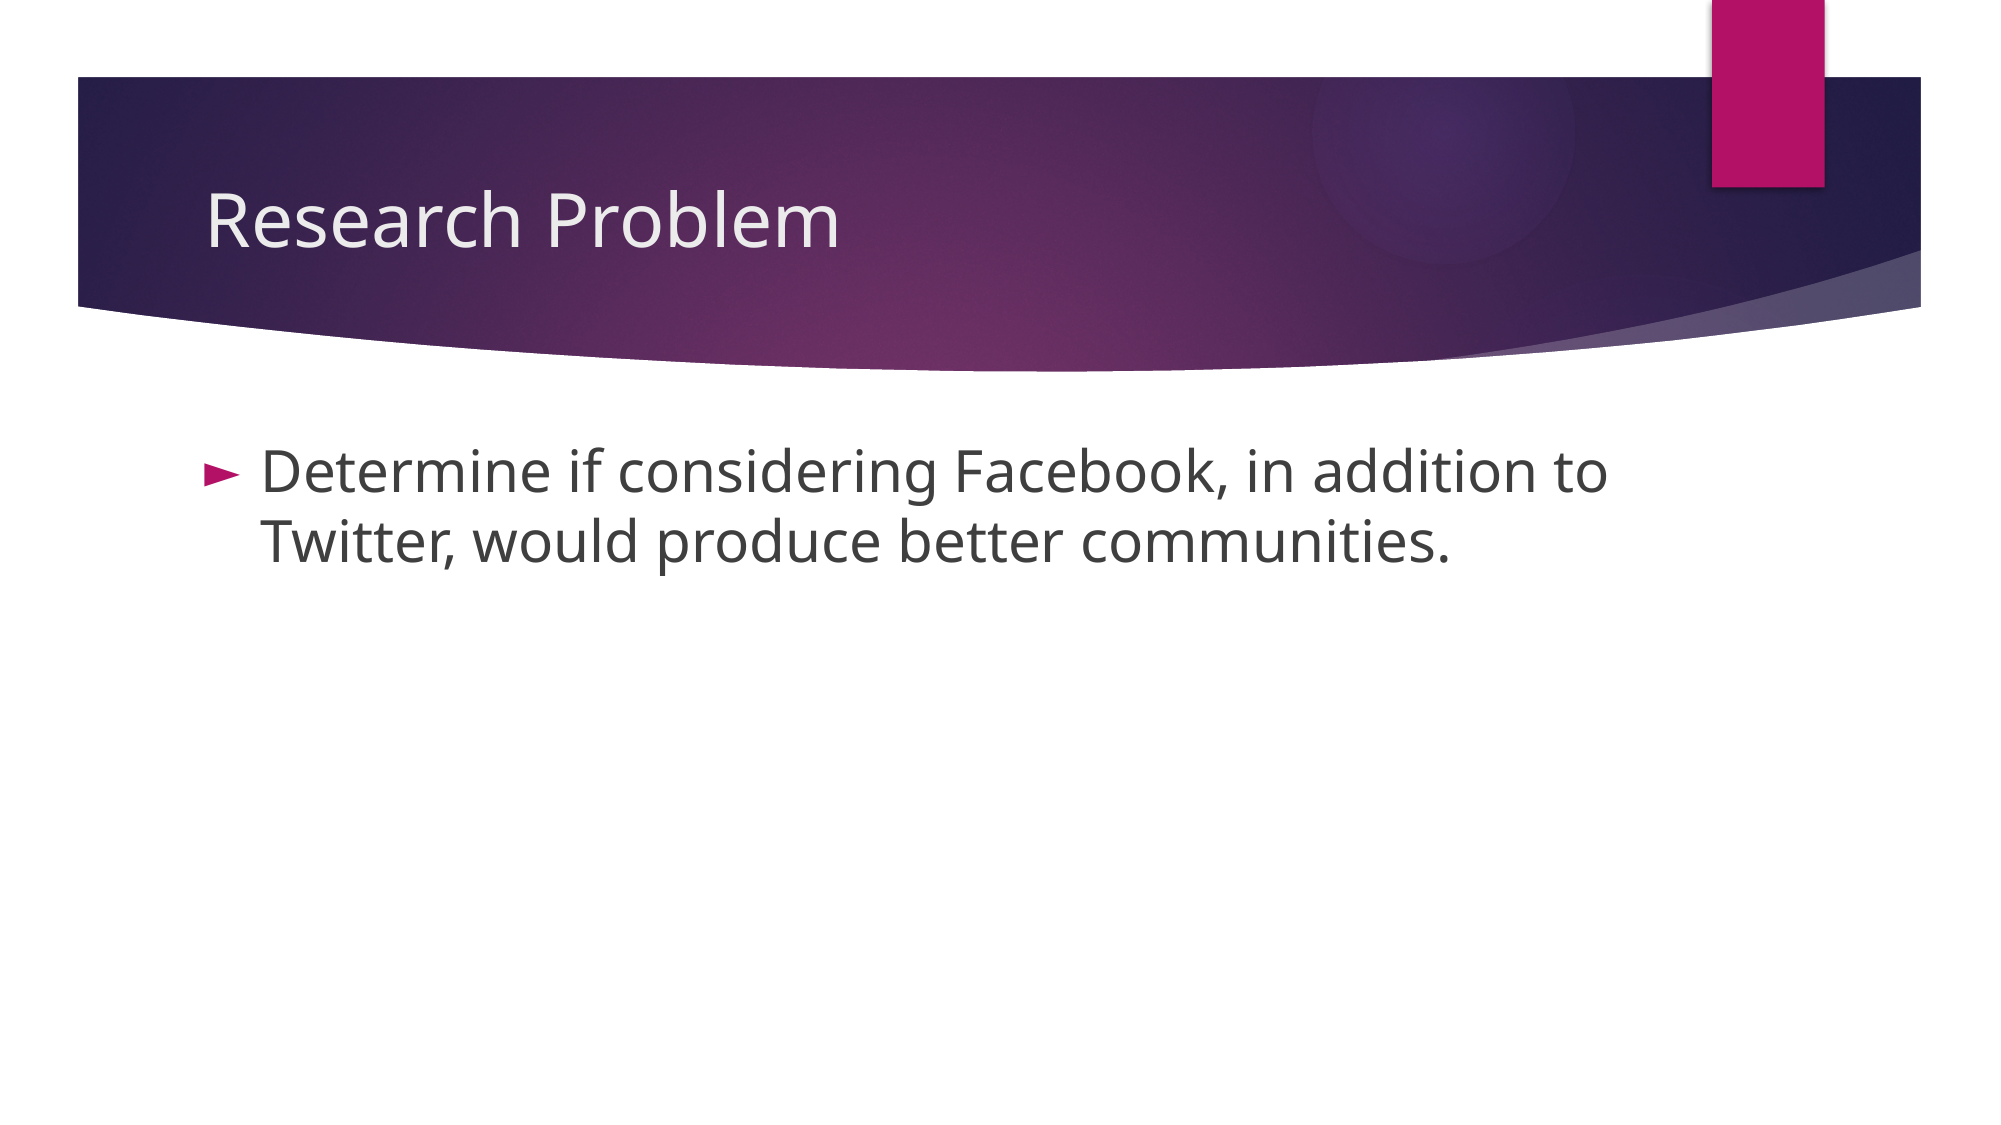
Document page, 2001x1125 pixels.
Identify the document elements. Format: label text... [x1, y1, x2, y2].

list Determine if considering Facebook, in addition to Twitter, would produce better communities. [189, 427, 1638, 988]
title Research Problem [189, 159, 1627, 276]
